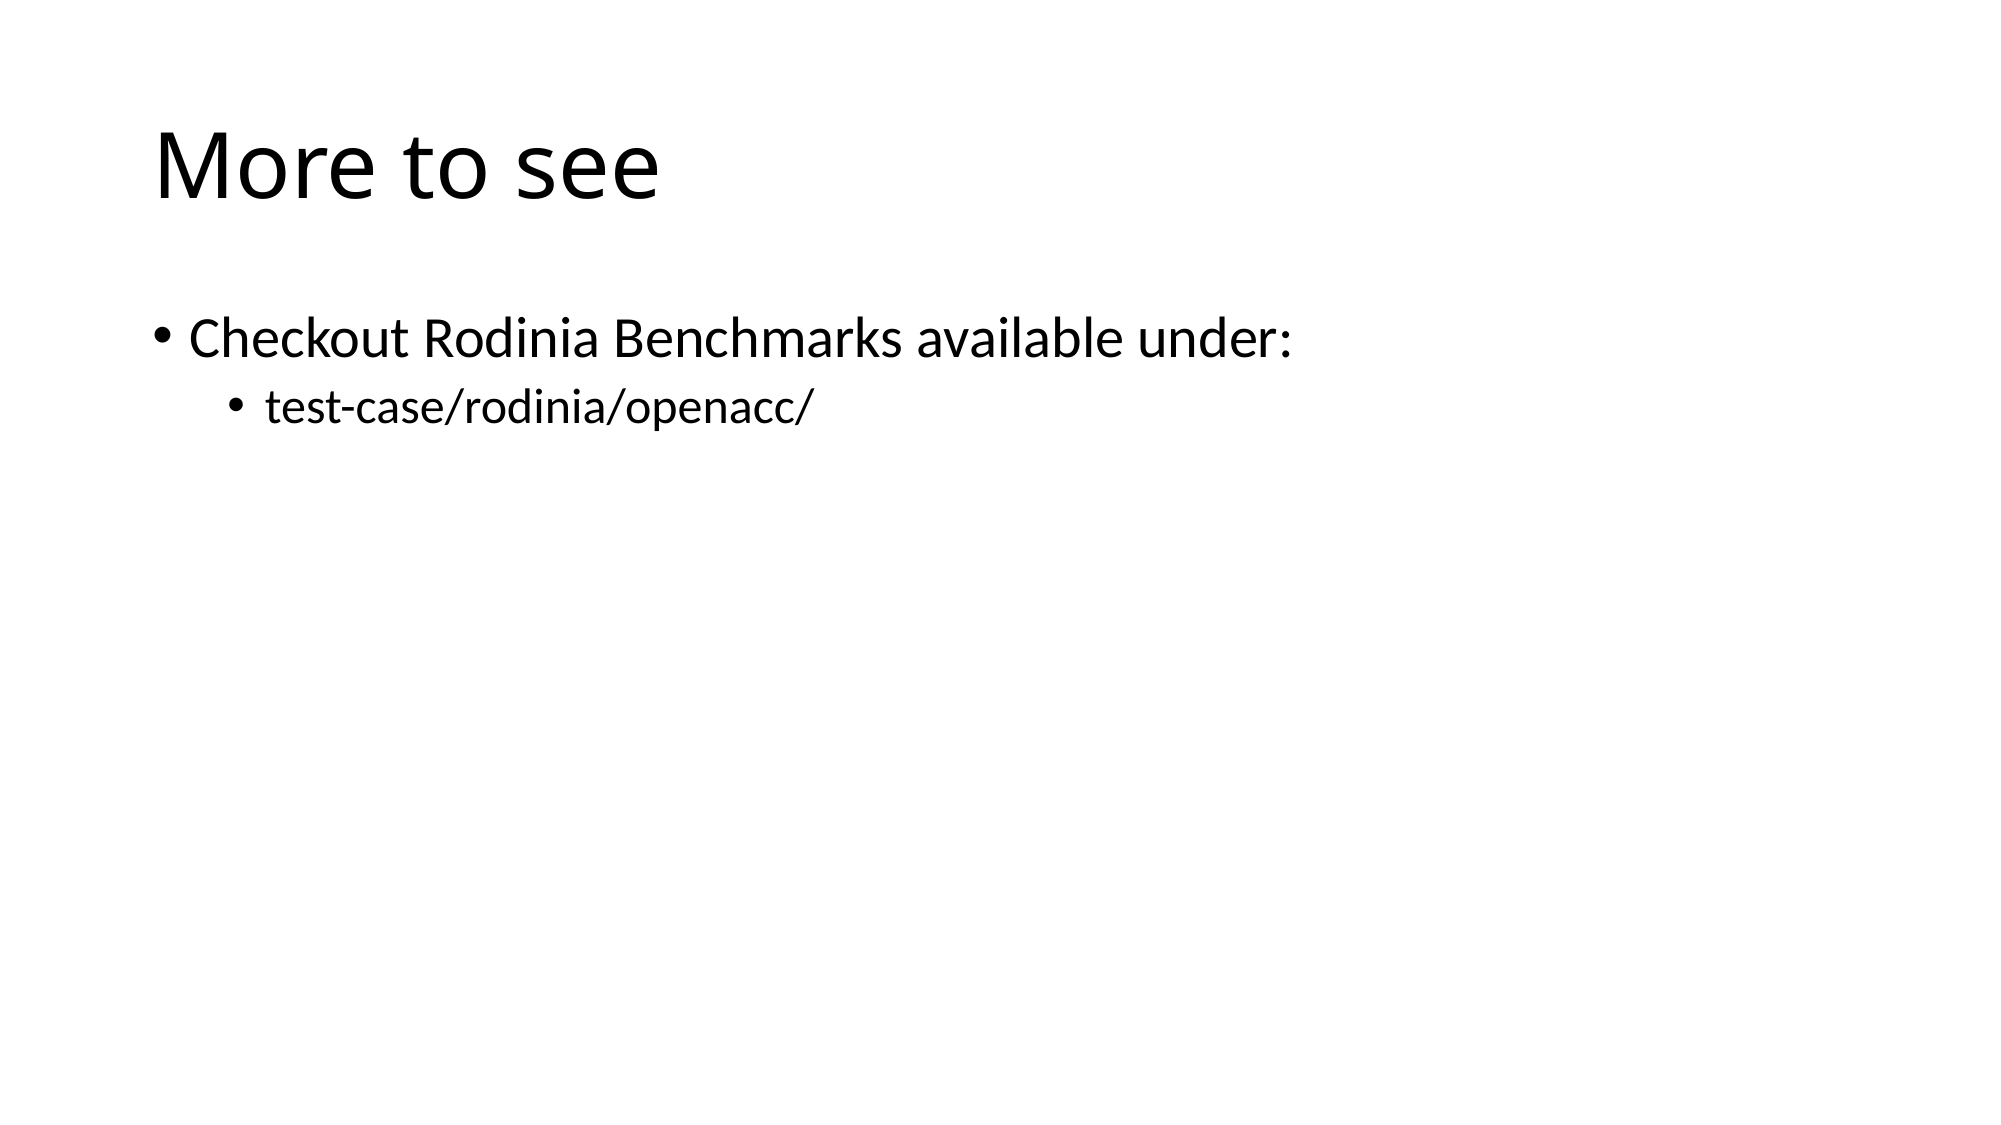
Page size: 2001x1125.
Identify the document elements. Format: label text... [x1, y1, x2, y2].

list Checkout Rodinia Benchmarks available under: test-case/rodinia/openacc/ [137, 299, 1863, 1014]
title More to see [137, 59, 1863, 278]
